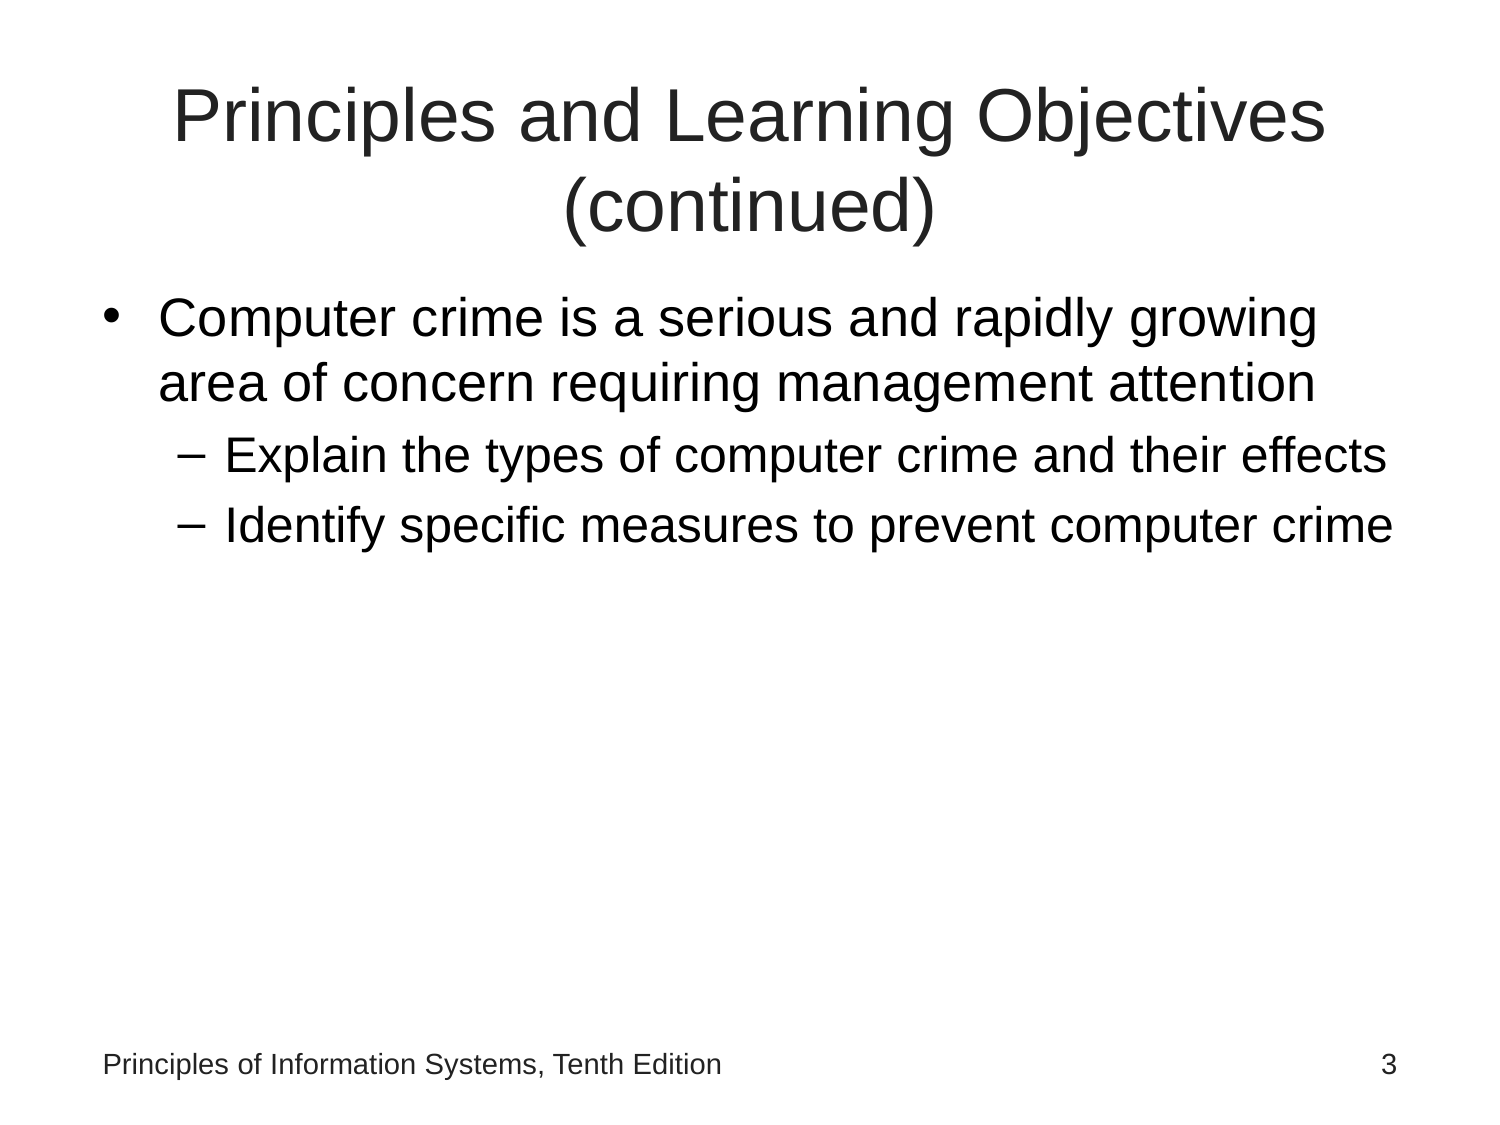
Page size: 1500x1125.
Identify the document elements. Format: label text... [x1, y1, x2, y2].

list Computer crime is a serious and rapidly growing area of concern requiring management attention Explain the types of computer crime and their effects Identify specific measures to prevent computer crime [87, 275, 1413, 1025]
text_box Principles of Information Systems, Tenth Edition [87, 1037, 1050, 1100]
text_box ‹#› [1074, 1037, 1413, 1100]
title Principles and Learning Objectives (continued) [87, 62, 1413, 250]
